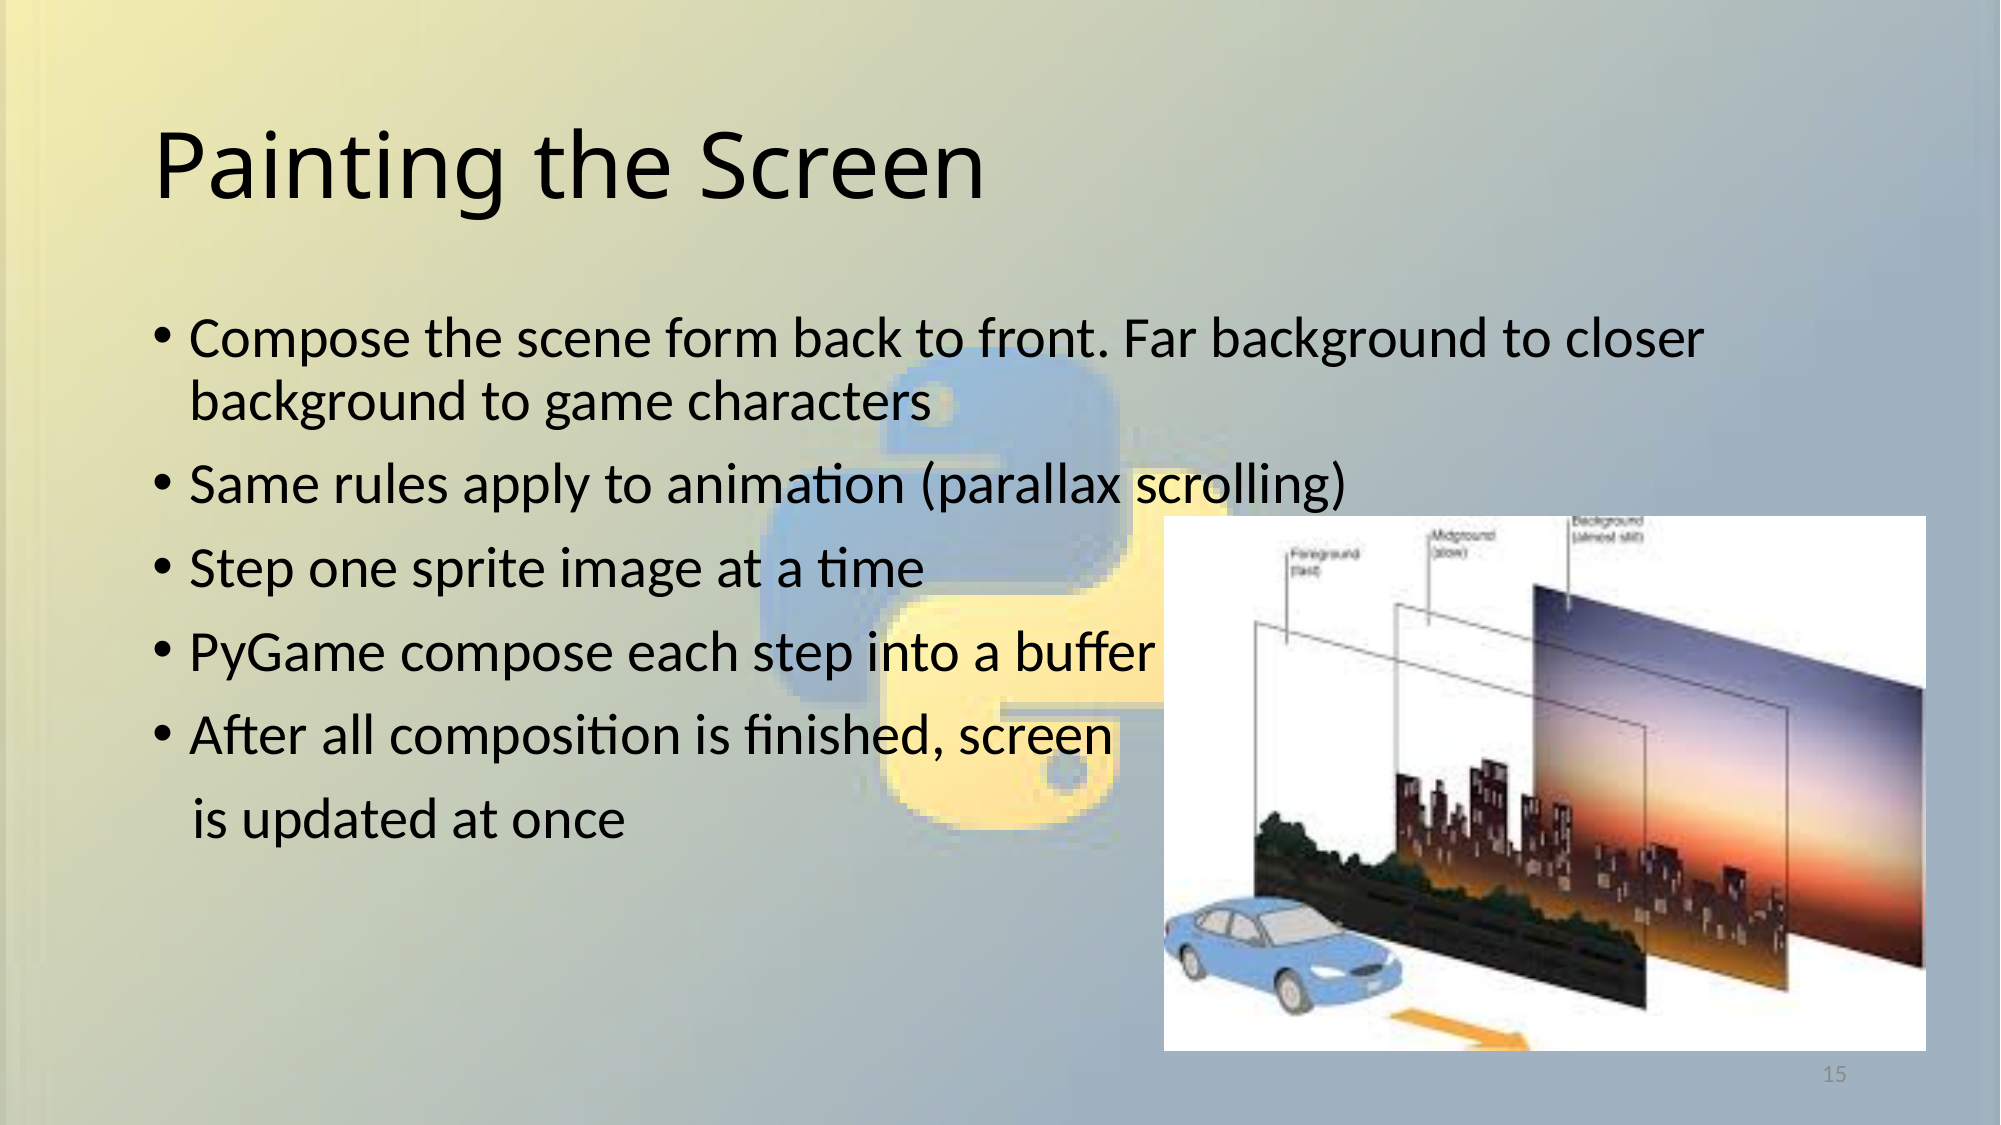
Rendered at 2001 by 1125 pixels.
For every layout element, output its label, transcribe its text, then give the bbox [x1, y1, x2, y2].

title Painting the Screen [137, 59, 1863, 278]
picture [1164, 516, 1926, 1051]
slide_number 15 [1412, 1051, 1863, 1103]
list Compose the scene form back to front. Far background to closer background to game characters Same rules apply to animation (parallax scrolling) Step one sprite image at a time PyGame compose each step into a buffer After all composition is finished, screen is updated at once [137, 299, 1863, 1014]
